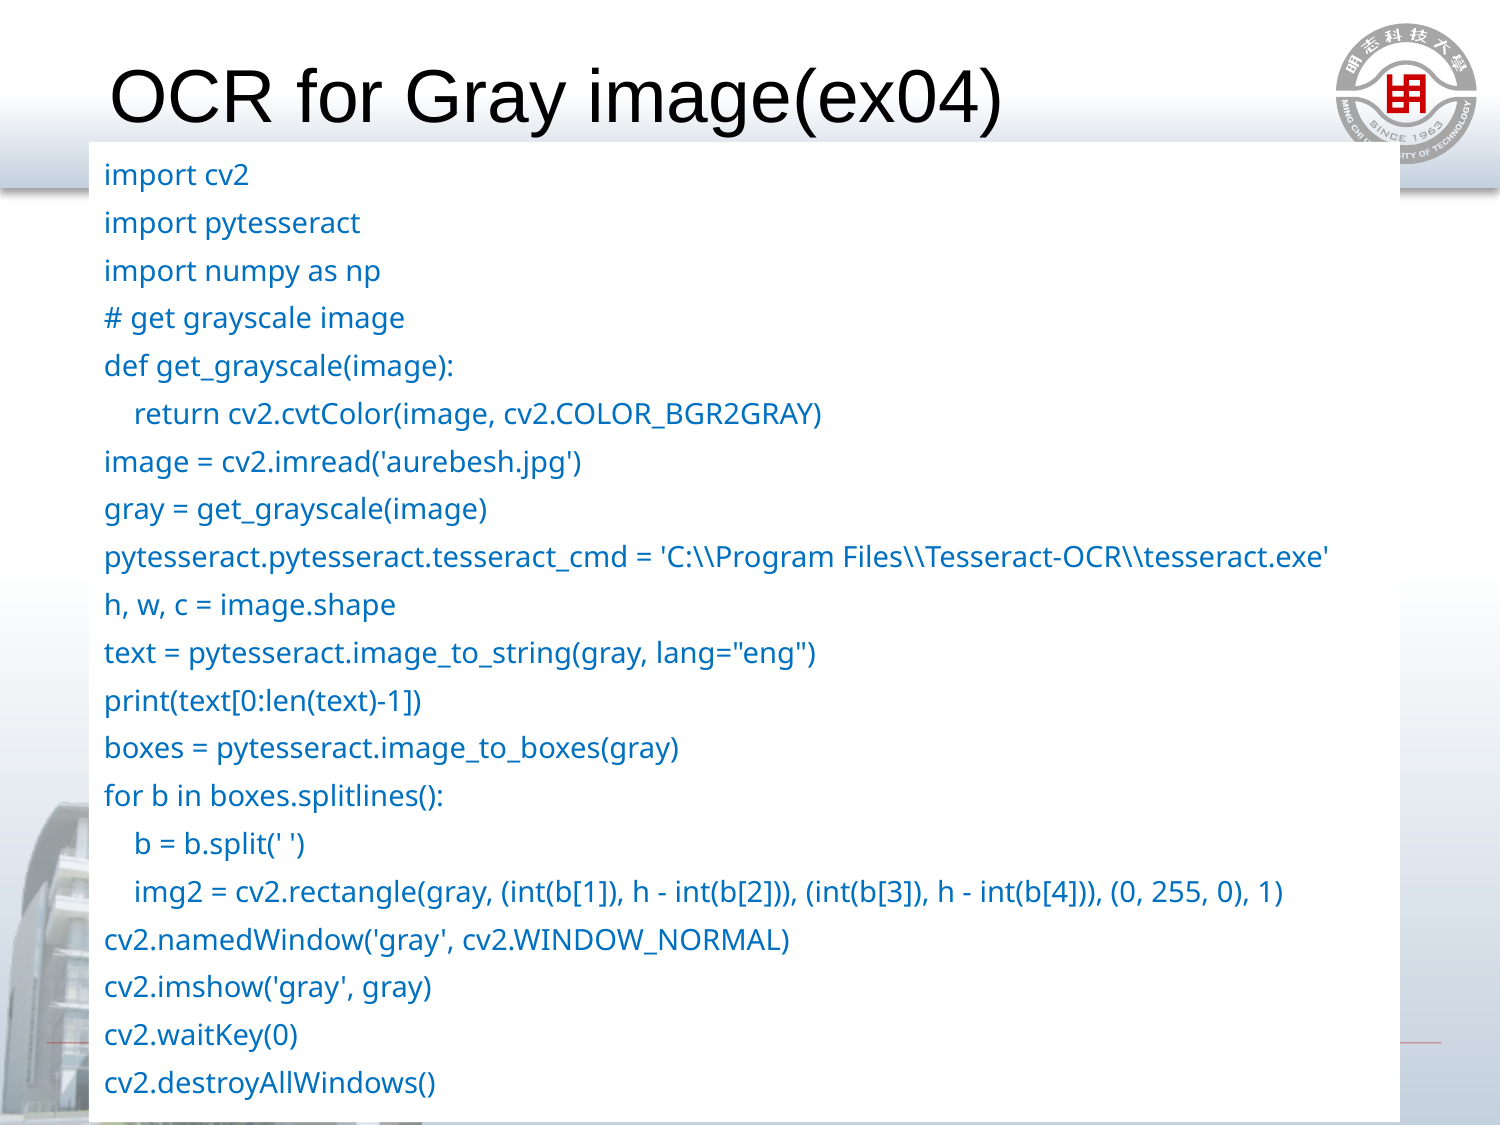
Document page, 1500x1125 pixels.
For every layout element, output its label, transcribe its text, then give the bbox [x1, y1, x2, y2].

title OCR for Gray image(ex04) [93, 23, 1325, 141]
list import cv2 import pytesseract import numpy as np # get grayscale image def get_grayscale(image): return cv2.cvtColor(image, cv2.COLOR_BGR2GRAY) image = cv2.imread('aurebesh.jpg') gray = get_grayscale(image) pytesseract.pytesseract.tesseract_cmd = 'C:\\Program Files\\Tesseract-OCR\\tesseract.exe' h, w, c = image.shape text = pytesseract.image_to_string(gray, lang="eng") print(text[0:len(text)-1]) boxes = pytesseract.image_to_boxes(gray) for b in boxes.splitlines(): b = b.split(' ') img2 = cv2.rectangle(gray, (int(b[1]), h - int(b[2])), (int(b[3]), h - int(b[4])), (0, 255, 0), 1) cv2.namedWindow('gray', cv2.WINDOW_NORMAL) cv2.imshow('gray', gray) cv2.waitKey(0) cv2.destroyAllWindows() [88, 141, 1401, 1123]
picture [0, 802, 422, 1125]
